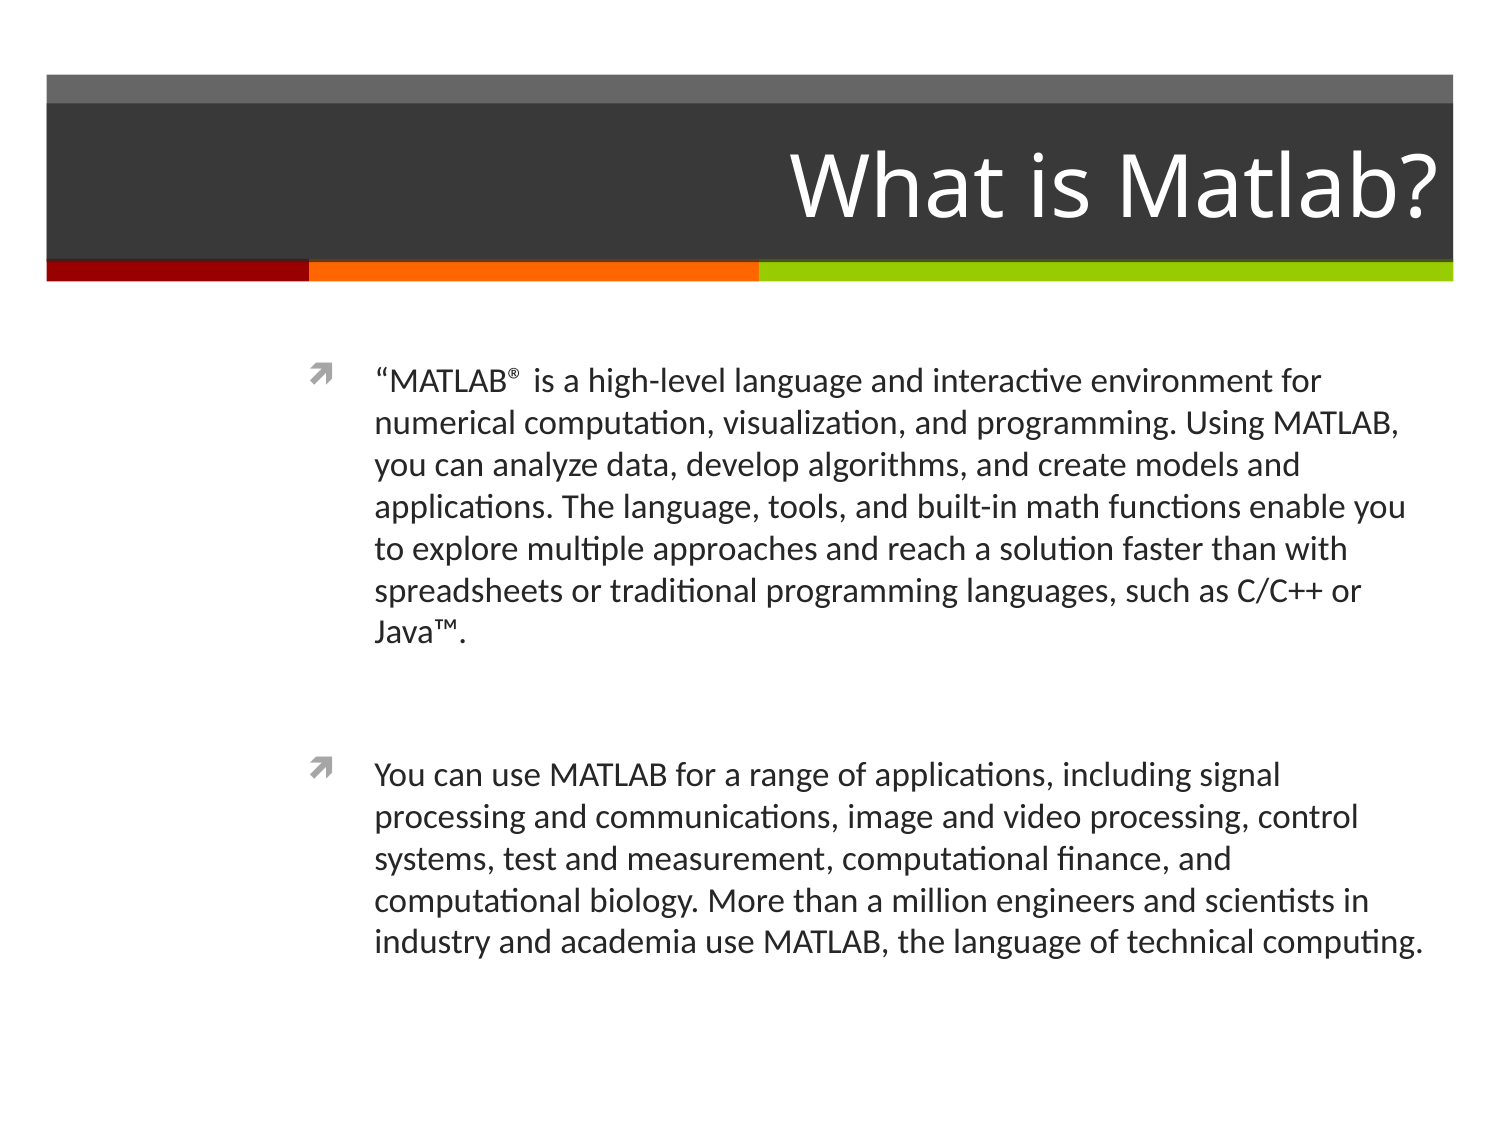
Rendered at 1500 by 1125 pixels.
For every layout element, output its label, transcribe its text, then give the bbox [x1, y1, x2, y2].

list “MATLAB® is a high-level language and interactive environment for numerical computation, visualization, and programming. Using MATLAB, you can analyze data, develop algorithms, and create models and applications. The language, tools, and built-in math functions enable you to explore multiple approaches and reach a solution faster than with spreadsheets or traditional programming languages, such as C/C++ or Java™. You can use MATLAB for a range of applications, including signal processing and communications, image and video processing, control systems, test and measurement, computational finance, and computational biology. More than a million engineers and scientists in industry and academia use MATLAB, the language of technical computing. [292, 350, 1454, 1005]
title What is Matlab? [46, 103, 1454, 263]
